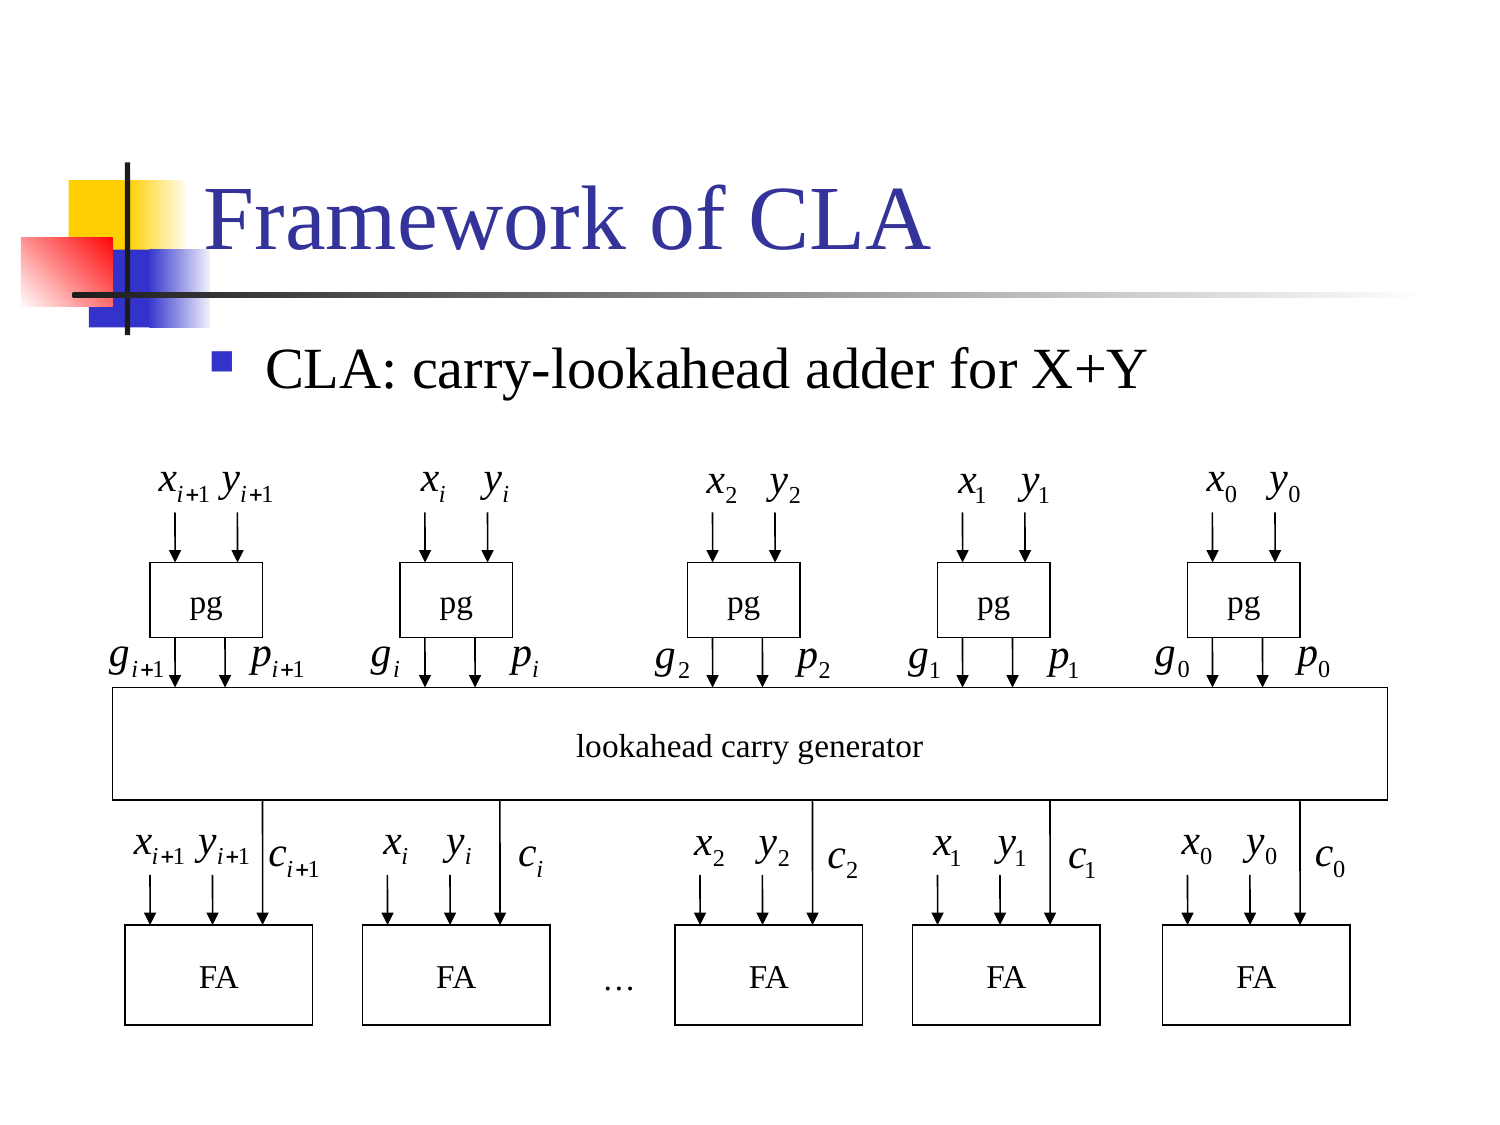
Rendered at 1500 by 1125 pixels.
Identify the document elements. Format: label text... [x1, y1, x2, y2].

list CLA: carry-lookahead adder for X+Y [193, 331, 1469, 413]
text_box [100, 449, 1388, 1025]
title Framework of CLA [188, 35, 1468, 275]
